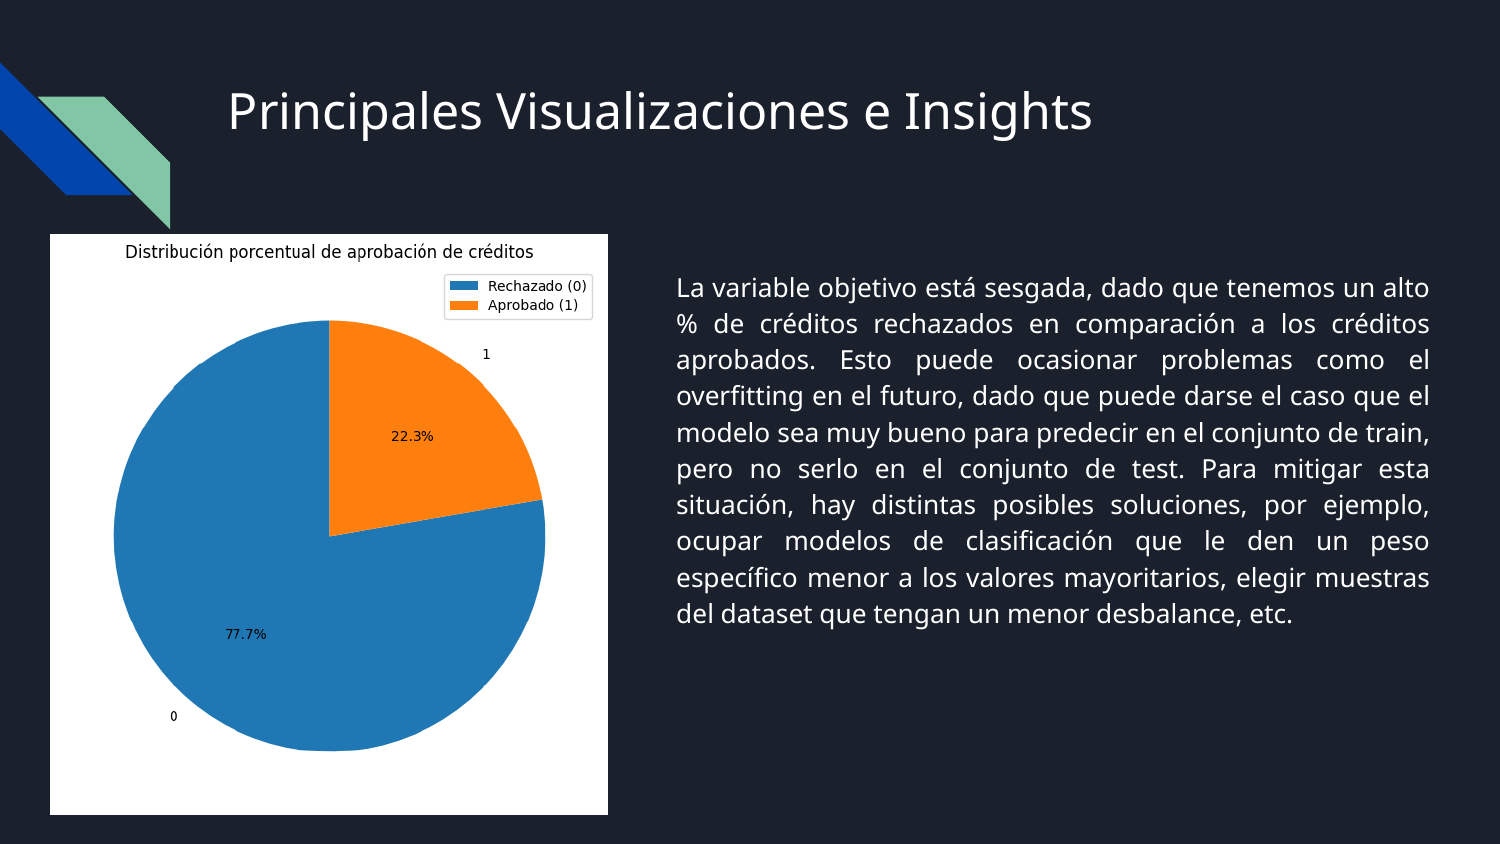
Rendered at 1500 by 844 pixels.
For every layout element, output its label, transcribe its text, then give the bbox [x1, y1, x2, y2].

list La variable objetivo está sesgada, dado que tenemos un alto % de créditos rechazados en comparación a los créditos aprobados. Esto puede ocasionar problemas como el overfitting en el futuro, dado que puede darse el caso que el modelo sea muy bueno para predecir en el conjunto de train, pero no serlo en el conjunto de test. Para mitigar esta situación, hay distintas posibles soluciones, por ejemplo, ocupar modelos de clasificación que le den un peso específico menor a los valores mayoritarios, elegir muestras del dataset que tengan un menor desbalance, etc. [661, 250, 1446, 729]
picture [50, 234, 608, 815]
title Principales Visualizaciones e Insights [212, 64, 1368, 215]
